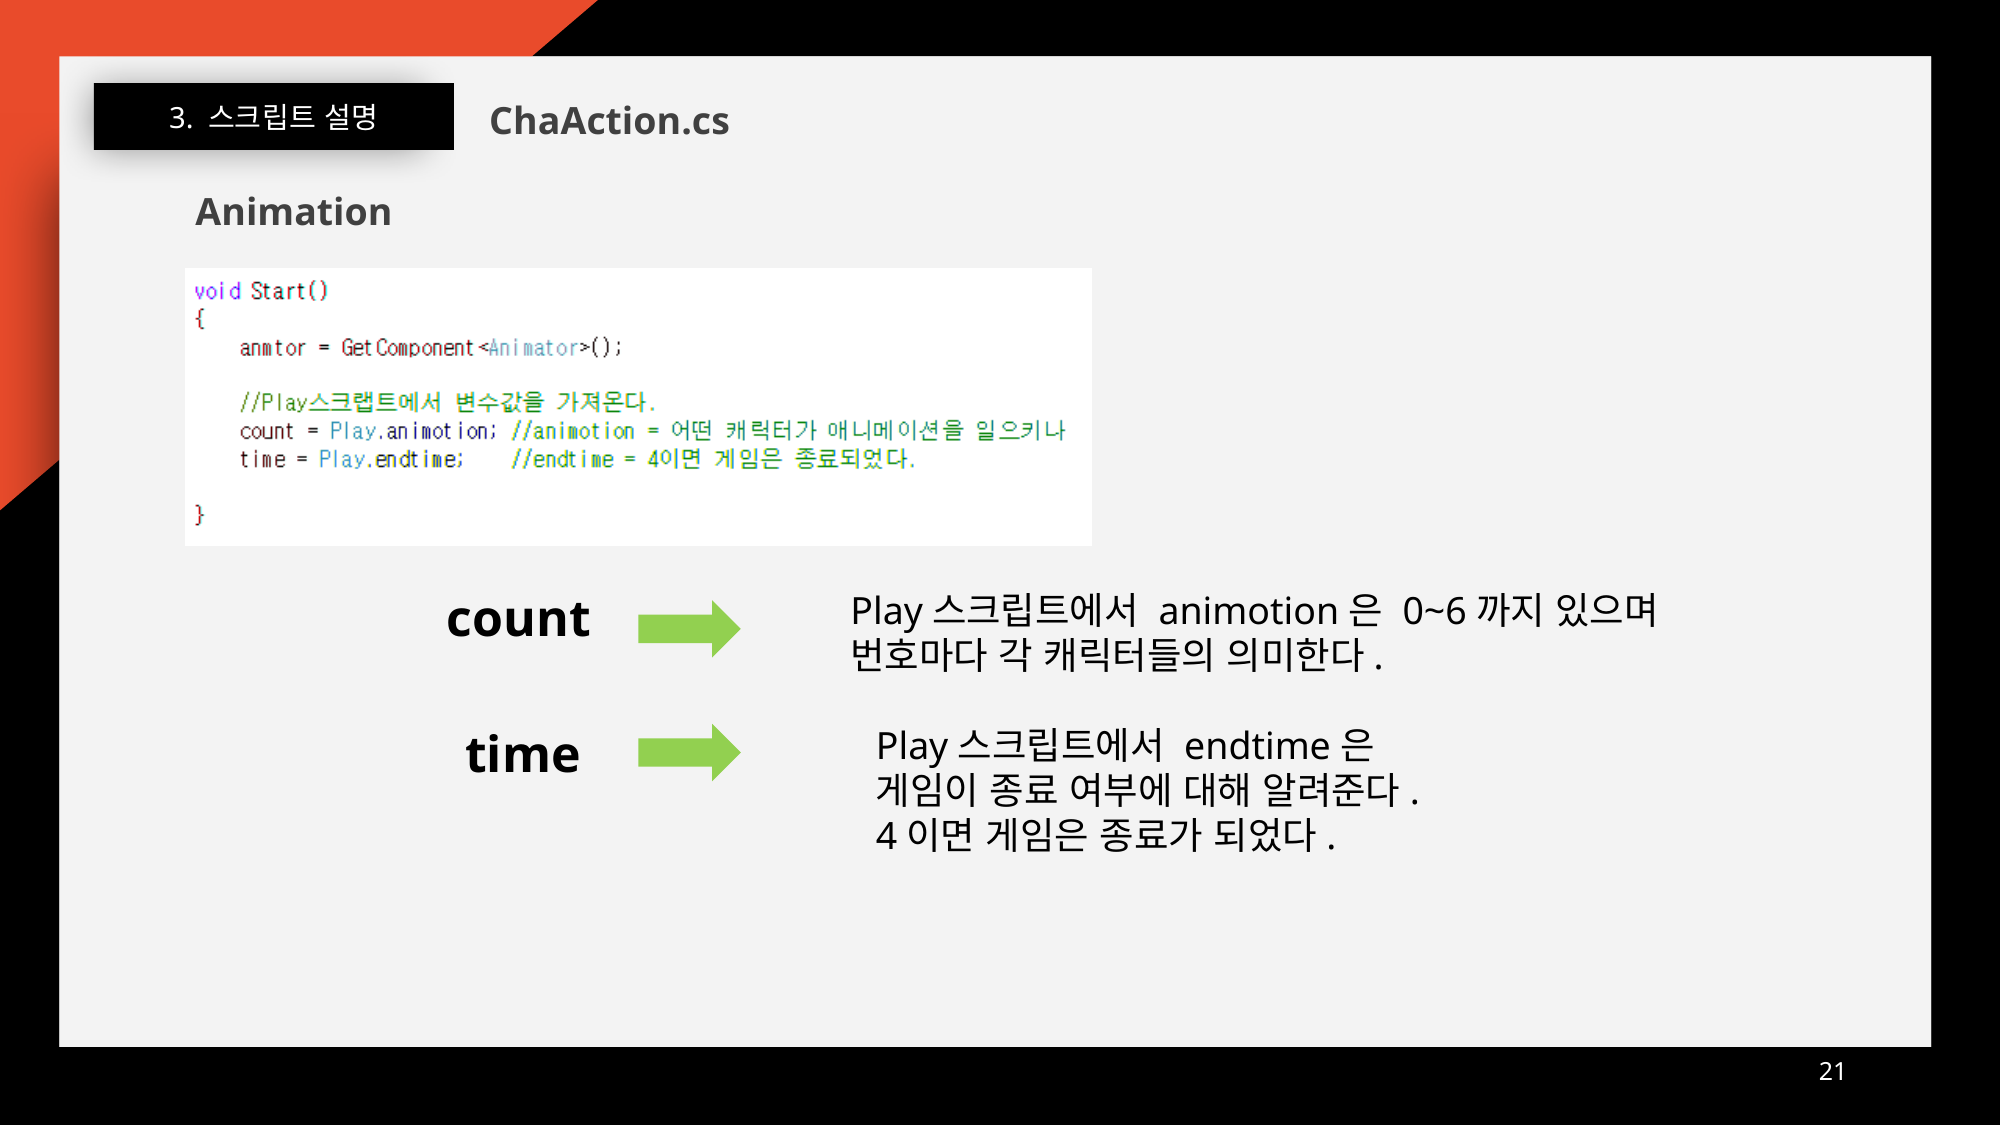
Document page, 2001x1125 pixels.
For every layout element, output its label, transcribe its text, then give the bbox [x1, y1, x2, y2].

text_box [638, 600, 741, 658]
text_box Play스크립트에서 endtime은 게임이 종료 여부에 대해 알려준다. 4이면 게임은 종료가 되었다. [861, 714, 1435, 865]
slide_number 21 [1412, 1042, 1863, 1103]
text_box Animation [180, 180, 408, 241]
text_box 3. 스크립트 설명 [93, 82, 455, 151]
text_box ChaAction.cs [474, 89, 746, 150]
text_box Play스크립트에서 animotion은 0~6까지 있으며 번호마다 각 캐릭터들의 의미한다. [835, 579, 1674, 685]
picture [185, 268, 1092, 546]
text_box count [432, 579, 606, 655]
text_box [638, 723, 741, 782]
text_box time [450, 714, 596, 790]
